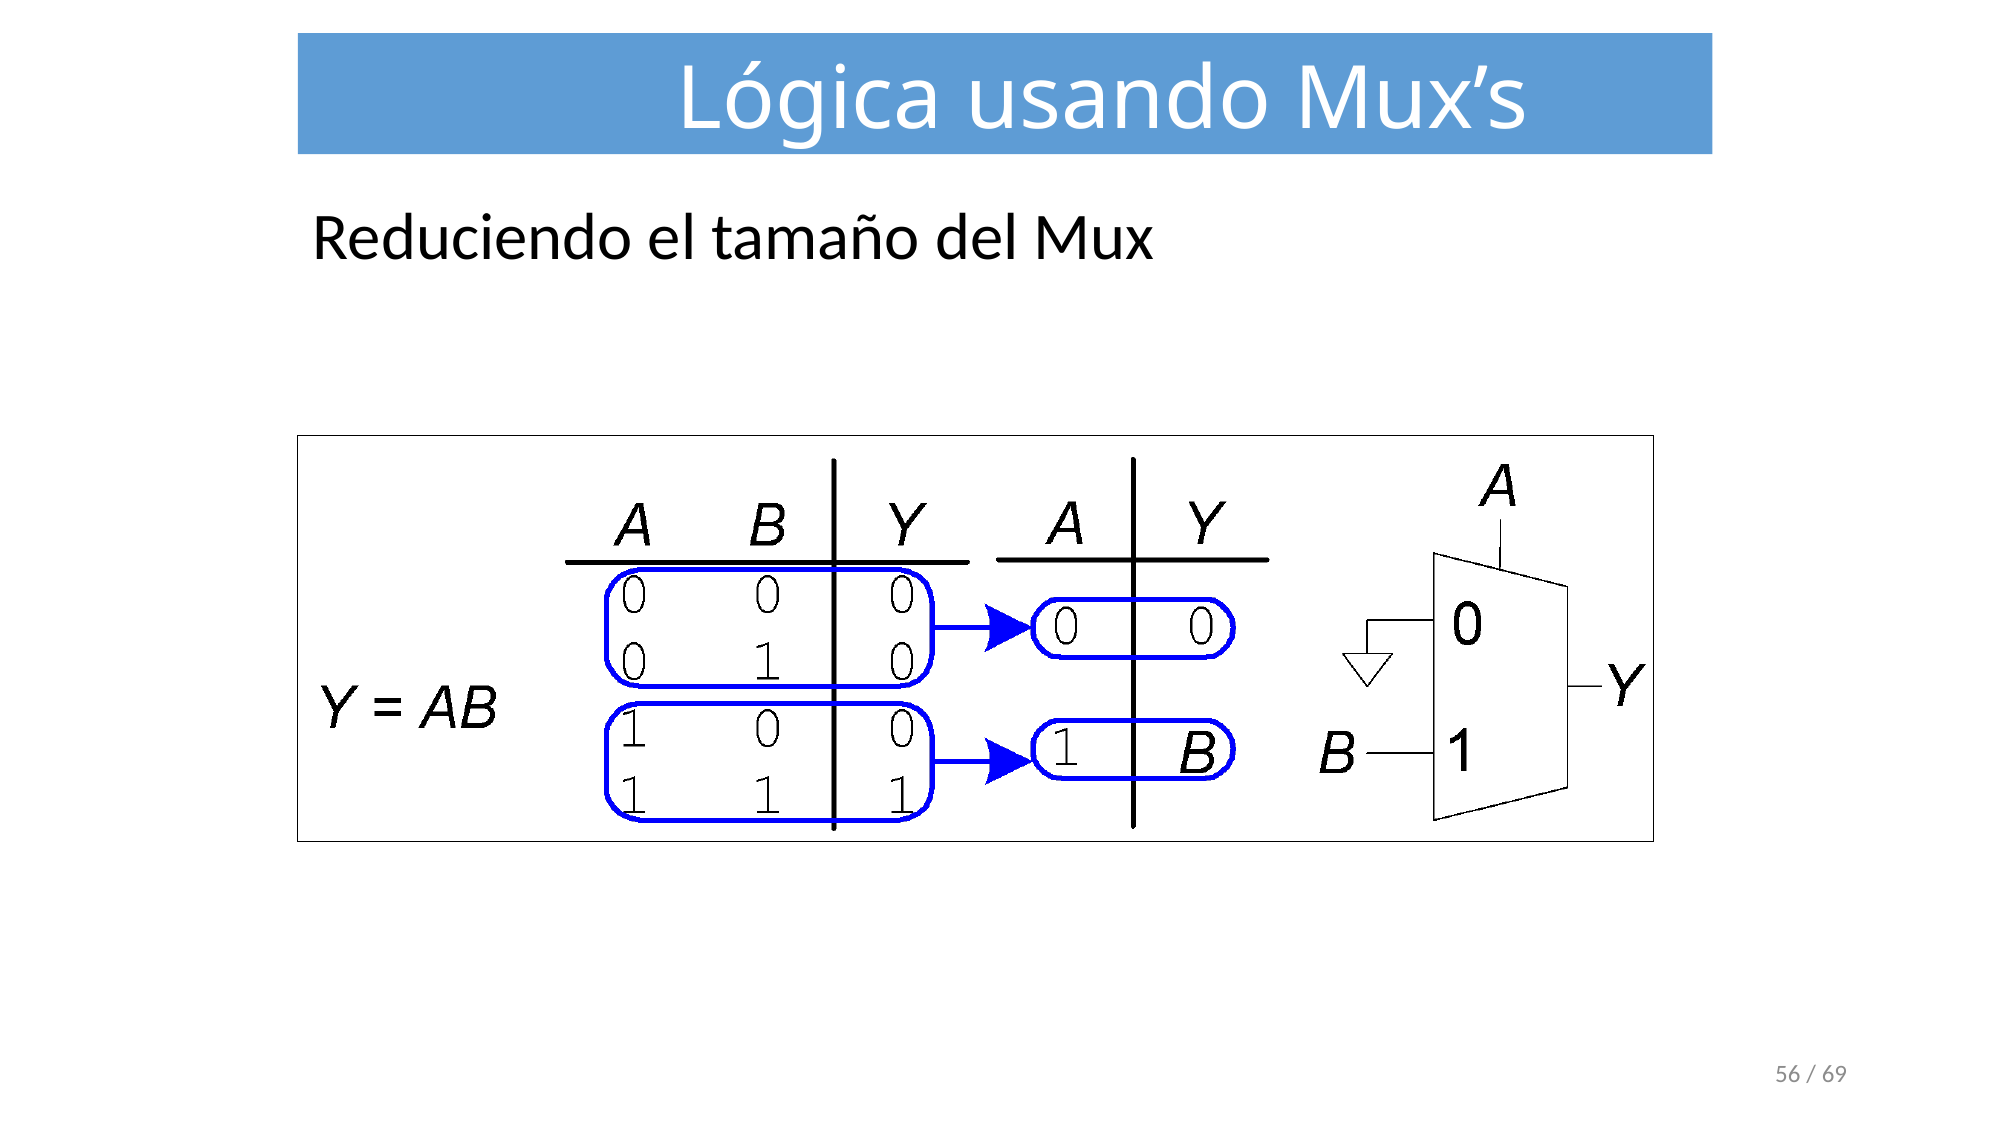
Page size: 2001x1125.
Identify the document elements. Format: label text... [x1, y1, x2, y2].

text_box Reduciendo el tamaño del Mux [297, 185, 1180, 282]
slide_number ‹#› / 69 [1412, 1042, 1863, 1103]
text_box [297, 435, 1654, 842]
text_box Lógica usando Mux’s [297, 33, 1713, 155]
